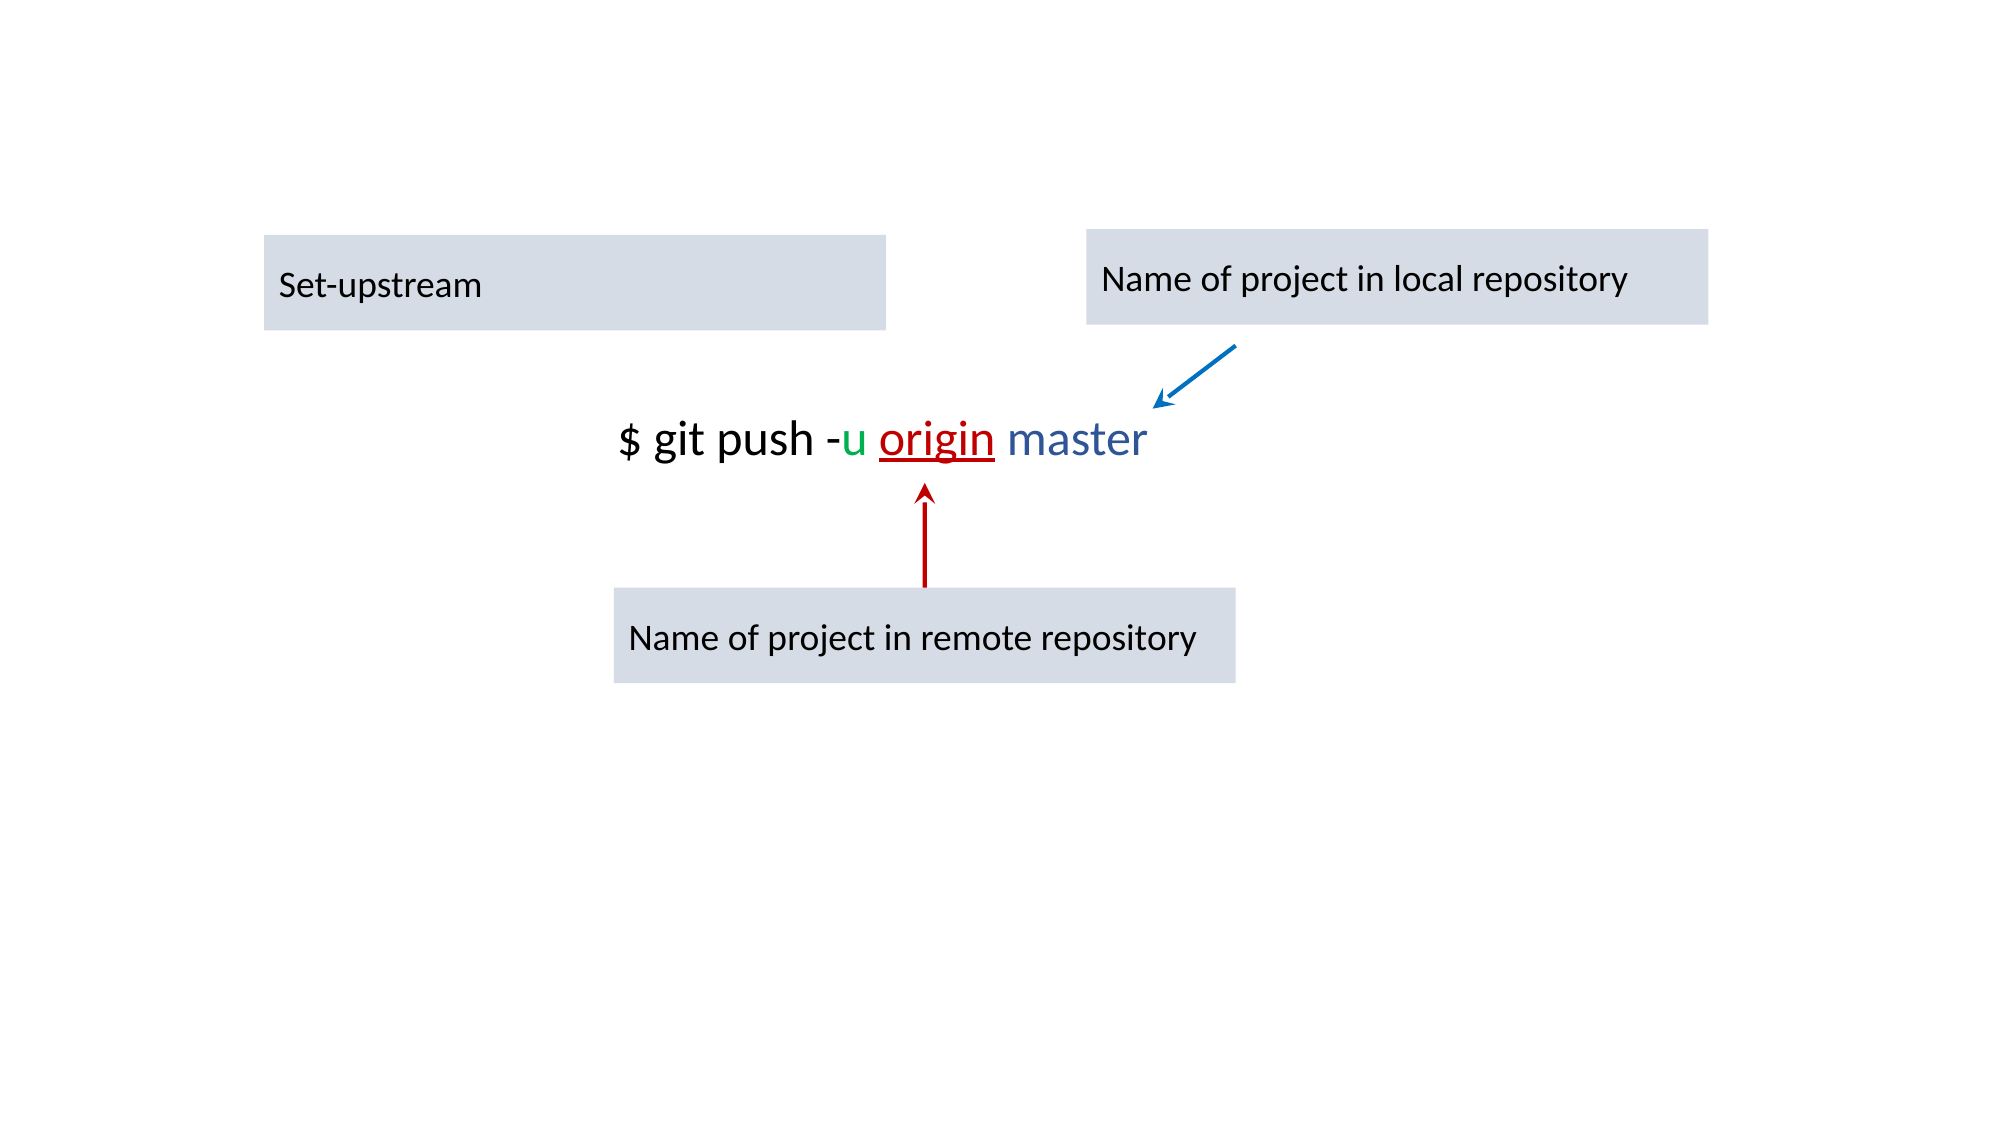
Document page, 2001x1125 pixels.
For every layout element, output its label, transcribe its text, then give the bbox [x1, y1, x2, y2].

text_box Name of project in local repository [1085, 228, 1709, 326]
text_box Name of project in remote repository [613, 587, 1237, 684]
text_box $ git push -u origin master [601, 366, 1398, 504]
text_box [1152, 345, 1236, 409]
text_box Set-upstream [263, 234, 887, 331]
